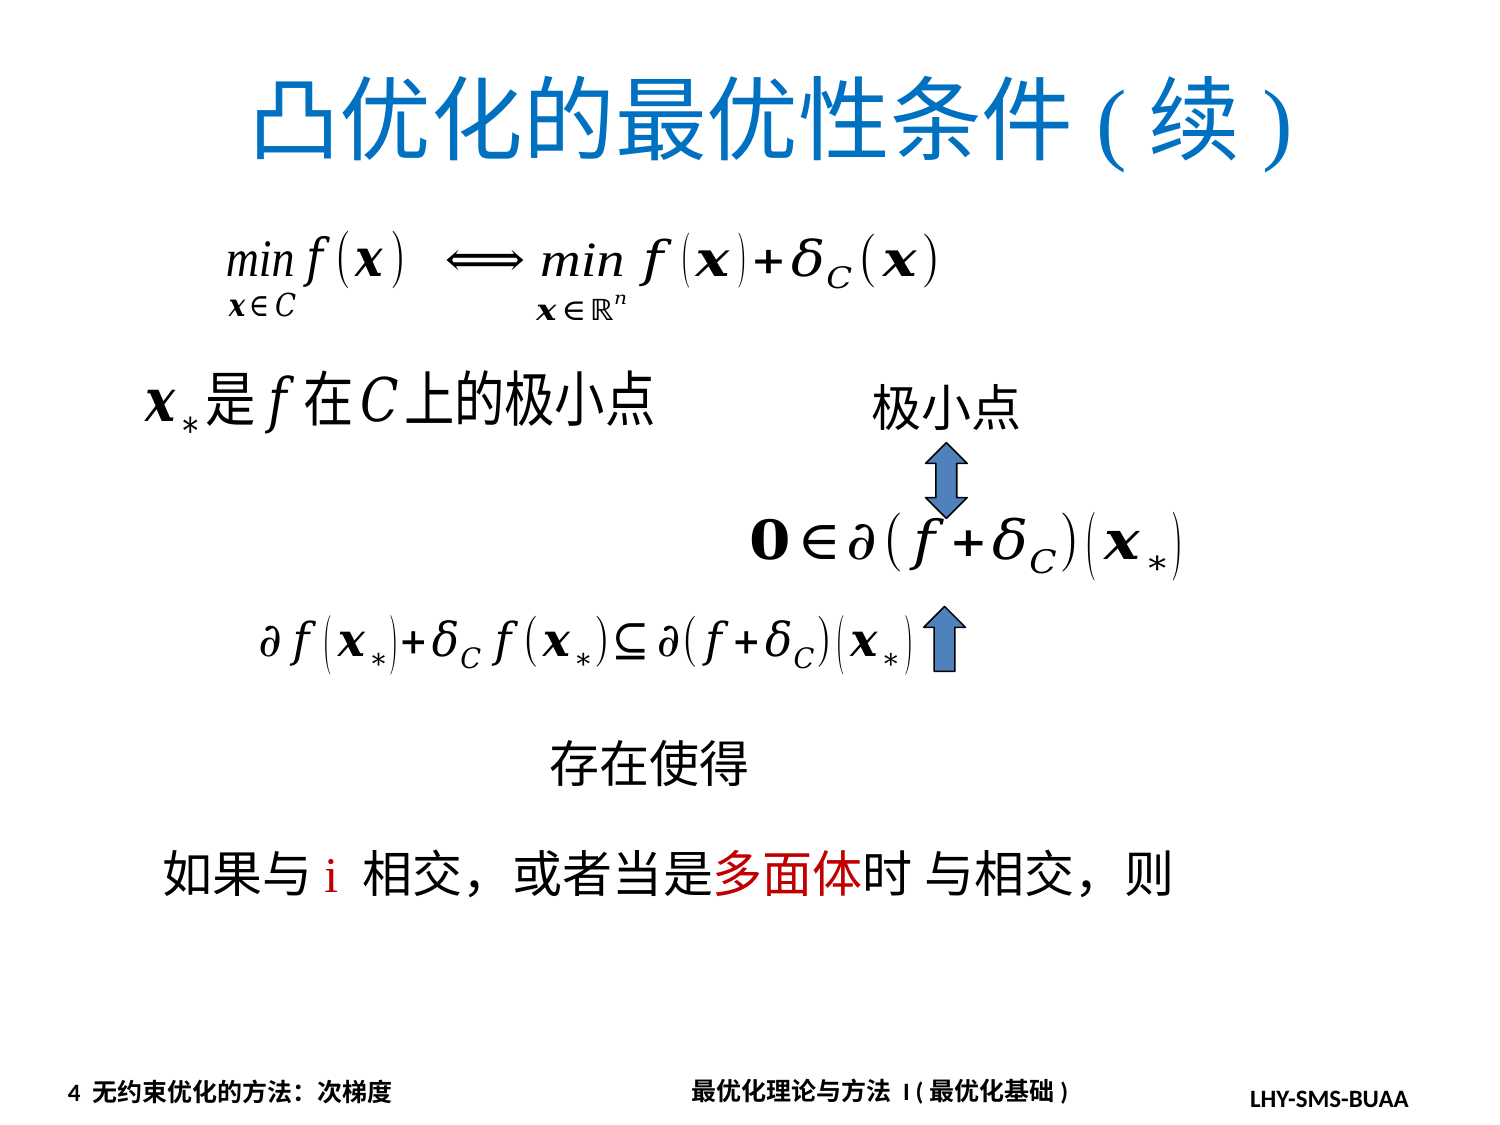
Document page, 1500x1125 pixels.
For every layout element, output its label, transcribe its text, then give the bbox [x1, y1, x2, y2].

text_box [749, 442, 1186, 585]
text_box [257, 606, 966, 679]
text_box 凸优化的最优性条件(续) [79, 54, 1462, 179]
